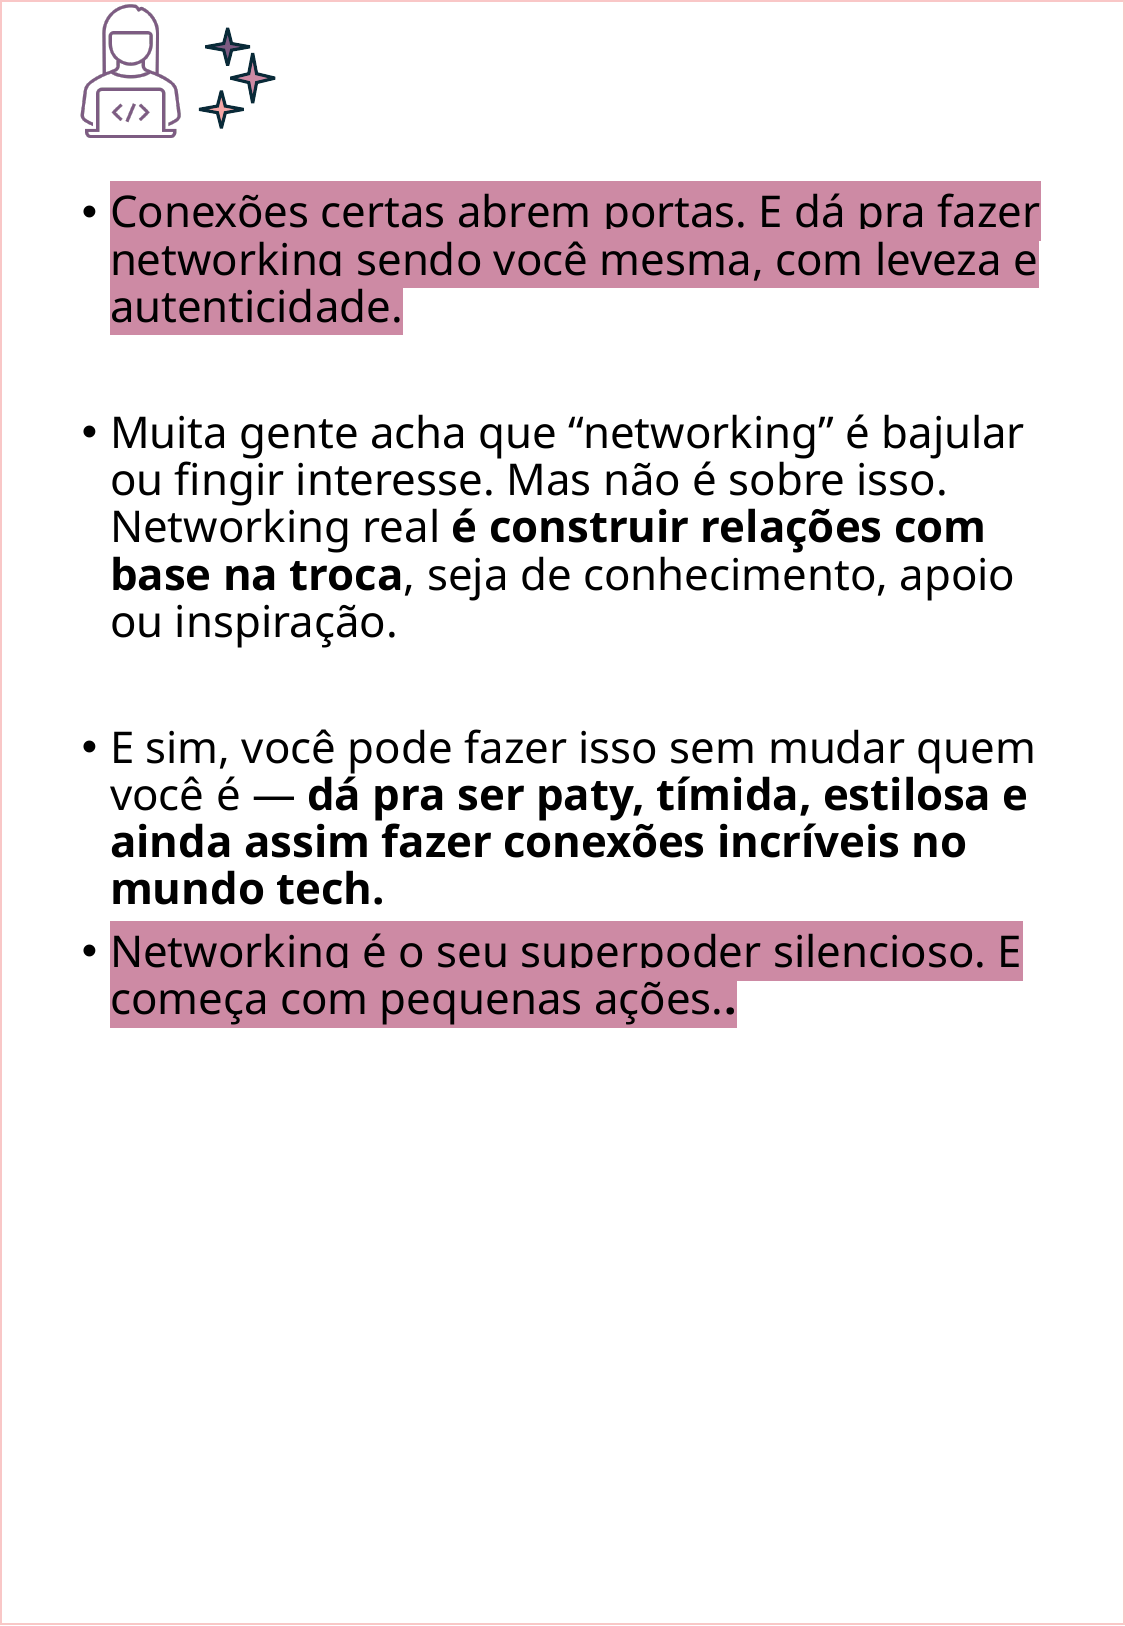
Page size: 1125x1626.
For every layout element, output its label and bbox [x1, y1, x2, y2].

text_box [0, 0, 1125, 1625]
picture [54, 0, 206, 142]
